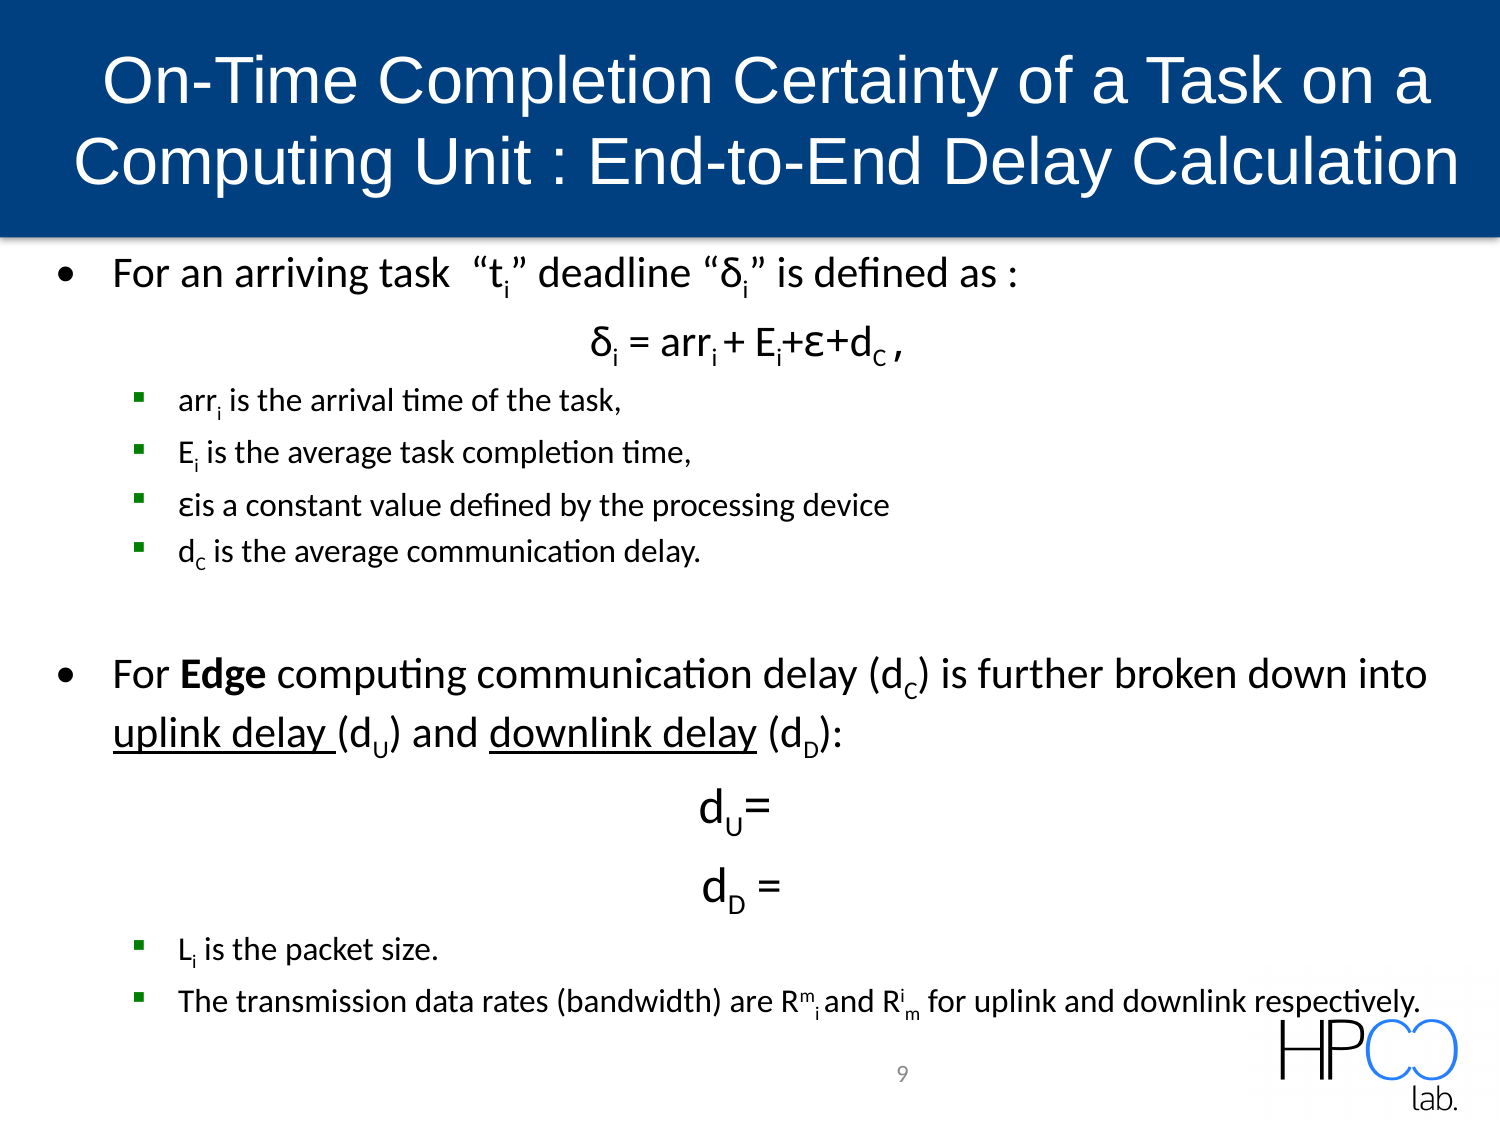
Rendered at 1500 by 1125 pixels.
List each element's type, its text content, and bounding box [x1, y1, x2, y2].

picture [1247, 964, 1499, 1125]
slide_number 9 [573, 1042, 924, 1103]
title On-Time Completion Certainty of a Task on a Computing Unit : End-to-End Delay Calculation [55, 22, 1480, 213]
